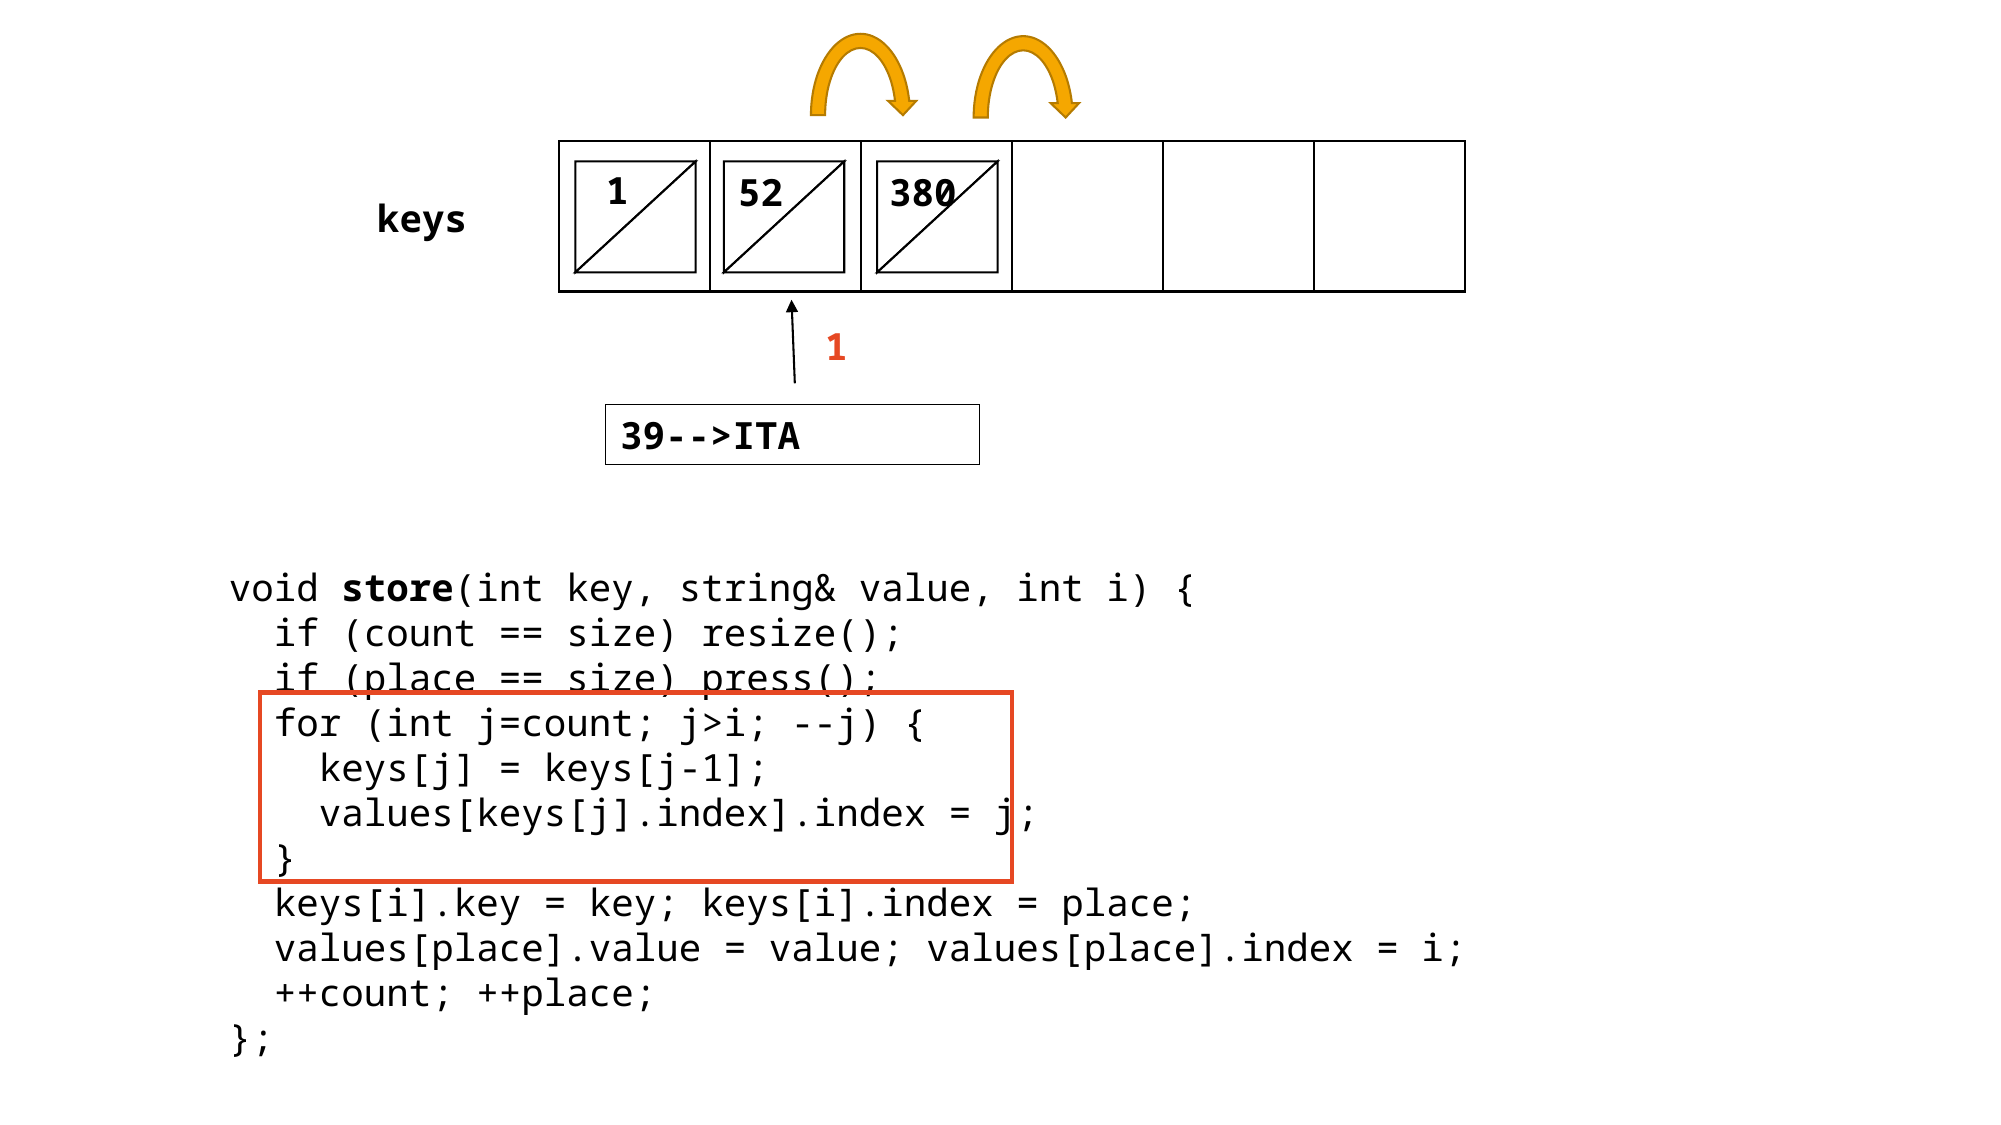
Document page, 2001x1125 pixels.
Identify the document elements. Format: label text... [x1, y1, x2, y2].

text_box [972, 35, 1082, 119]
text_box 380 [993, 161, 997, 222]
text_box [881, 156, 993, 278]
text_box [580, 156, 691, 278]
text_box 52 [723, 161, 728, 222]
text_box [259, 692, 1013, 882]
text_box [1162, 140, 1313, 293]
text_box keys [362, 187, 574, 248]
text_box [1011, 140, 1162, 293]
text_box [709, 140, 860, 293]
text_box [791, 299, 795, 384]
text_box [809, 32, 919, 117]
text_box [860, 140, 1011, 293]
text_box void store(int key, string& value, int i) { if (count == size) resize(); if (place == size) press(); for (int j=count; j>i; --j) { keys[j] = keys[j-1]; values[keys[j].index].index = j; } keys[i].key = key; keys[i].index = place; values[place].value = value; values[place].index = i; ++count; ++place; }; [168, 466, 1810, 1066]
text_box 52 [840, 161, 846, 222]
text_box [728, 156, 840, 278]
text_box 39-->ITA [605, 404, 980, 465]
text_box 380 [874, 161, 881, 222]
text_box [1313, 140, 1466, 293]
text_box [558, 140, 709, 293]
text_box 1 [810, 315, 879, 376]
